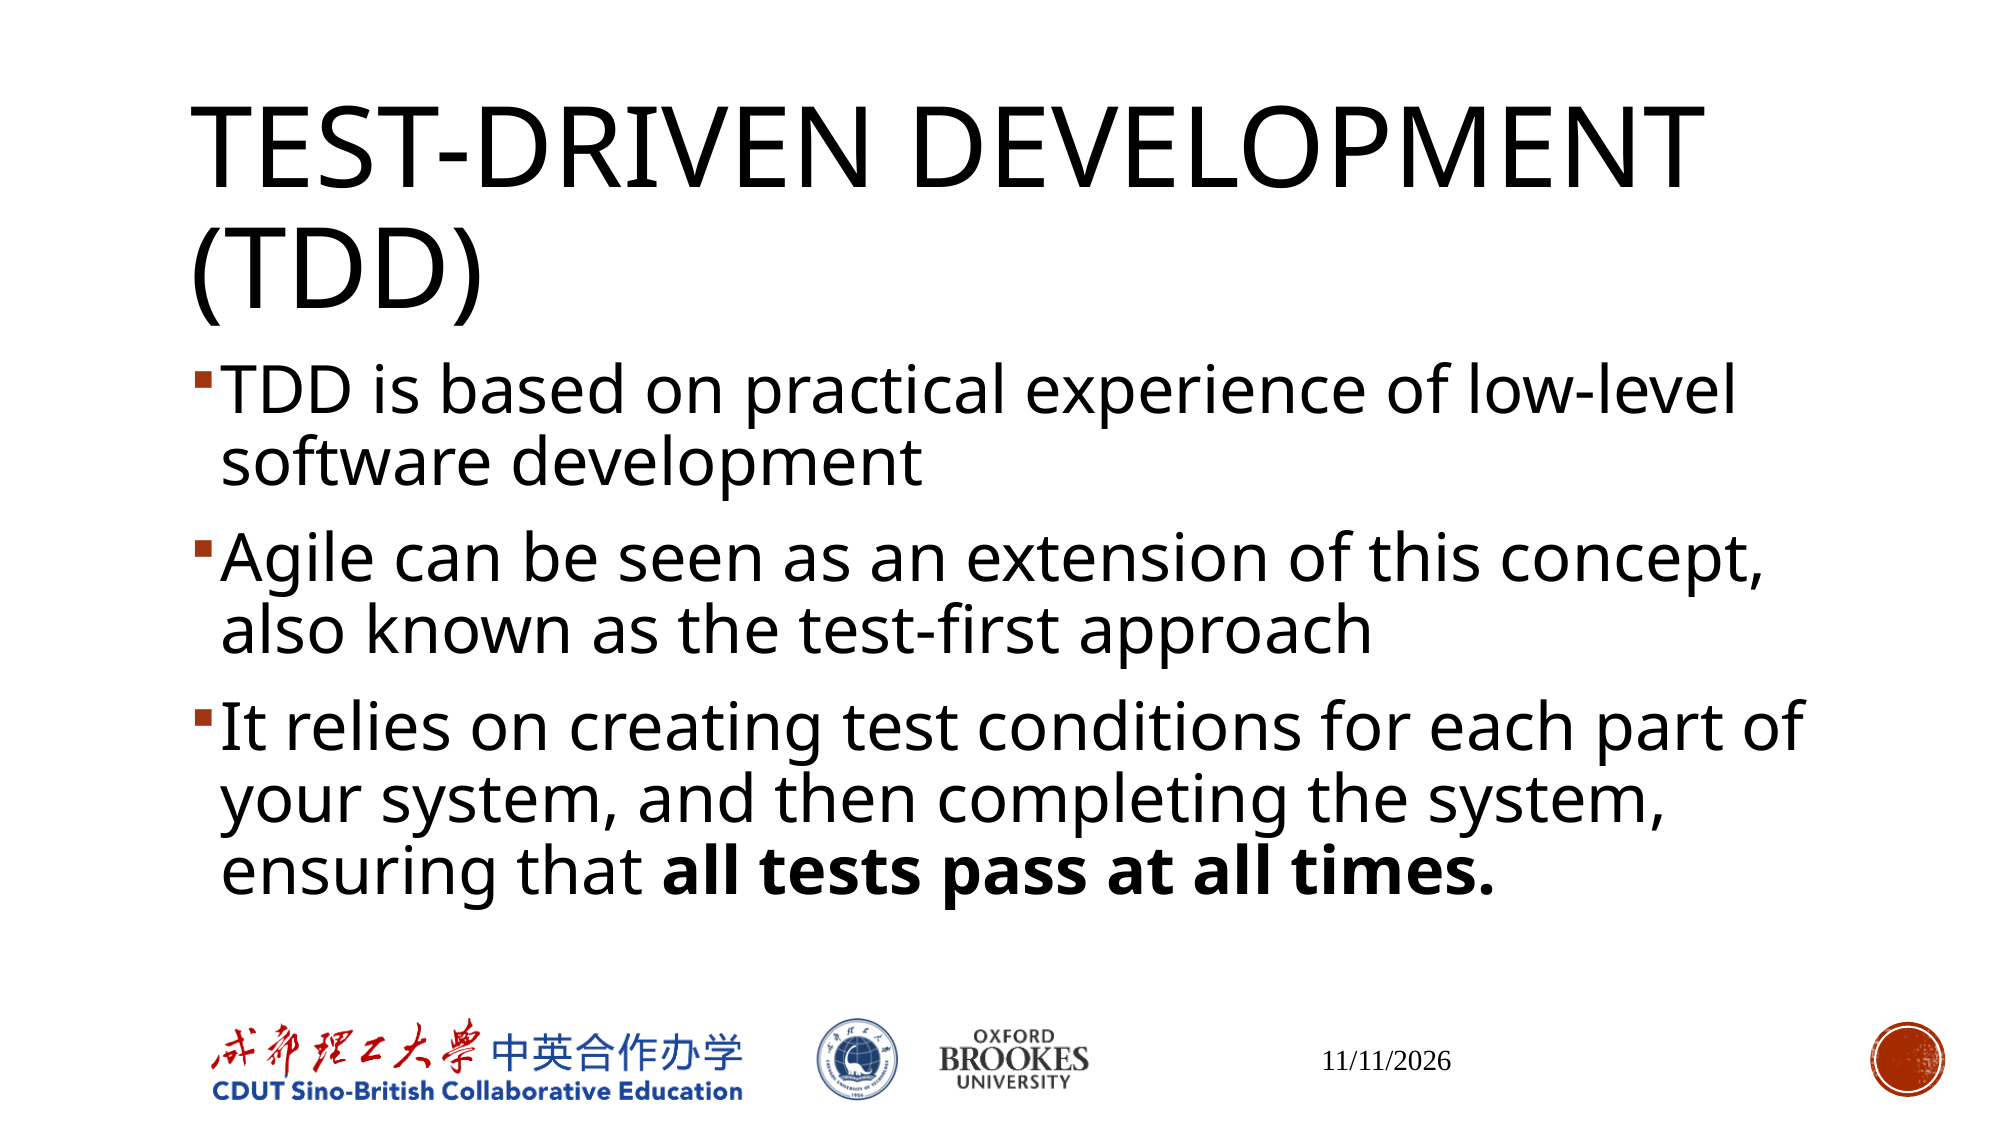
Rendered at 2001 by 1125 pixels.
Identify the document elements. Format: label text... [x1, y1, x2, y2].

picture [211, 1016, 1184, 1102]
slide_number [1306, 1028, 1844, 1089]
title Test-driven development (TDD) [175, 79, 1826, 344]
list TDD is based on practical experience of low-level software development Agile can be seen as an extension of this concept, also known as the test-first approach It relies on creating test conditions for each part of your system, and then completing the system, ensuring that all tests pass at all times. [175, 348, 1826, 1013]
slide_number [1855, 1028, 1961, 1089]
